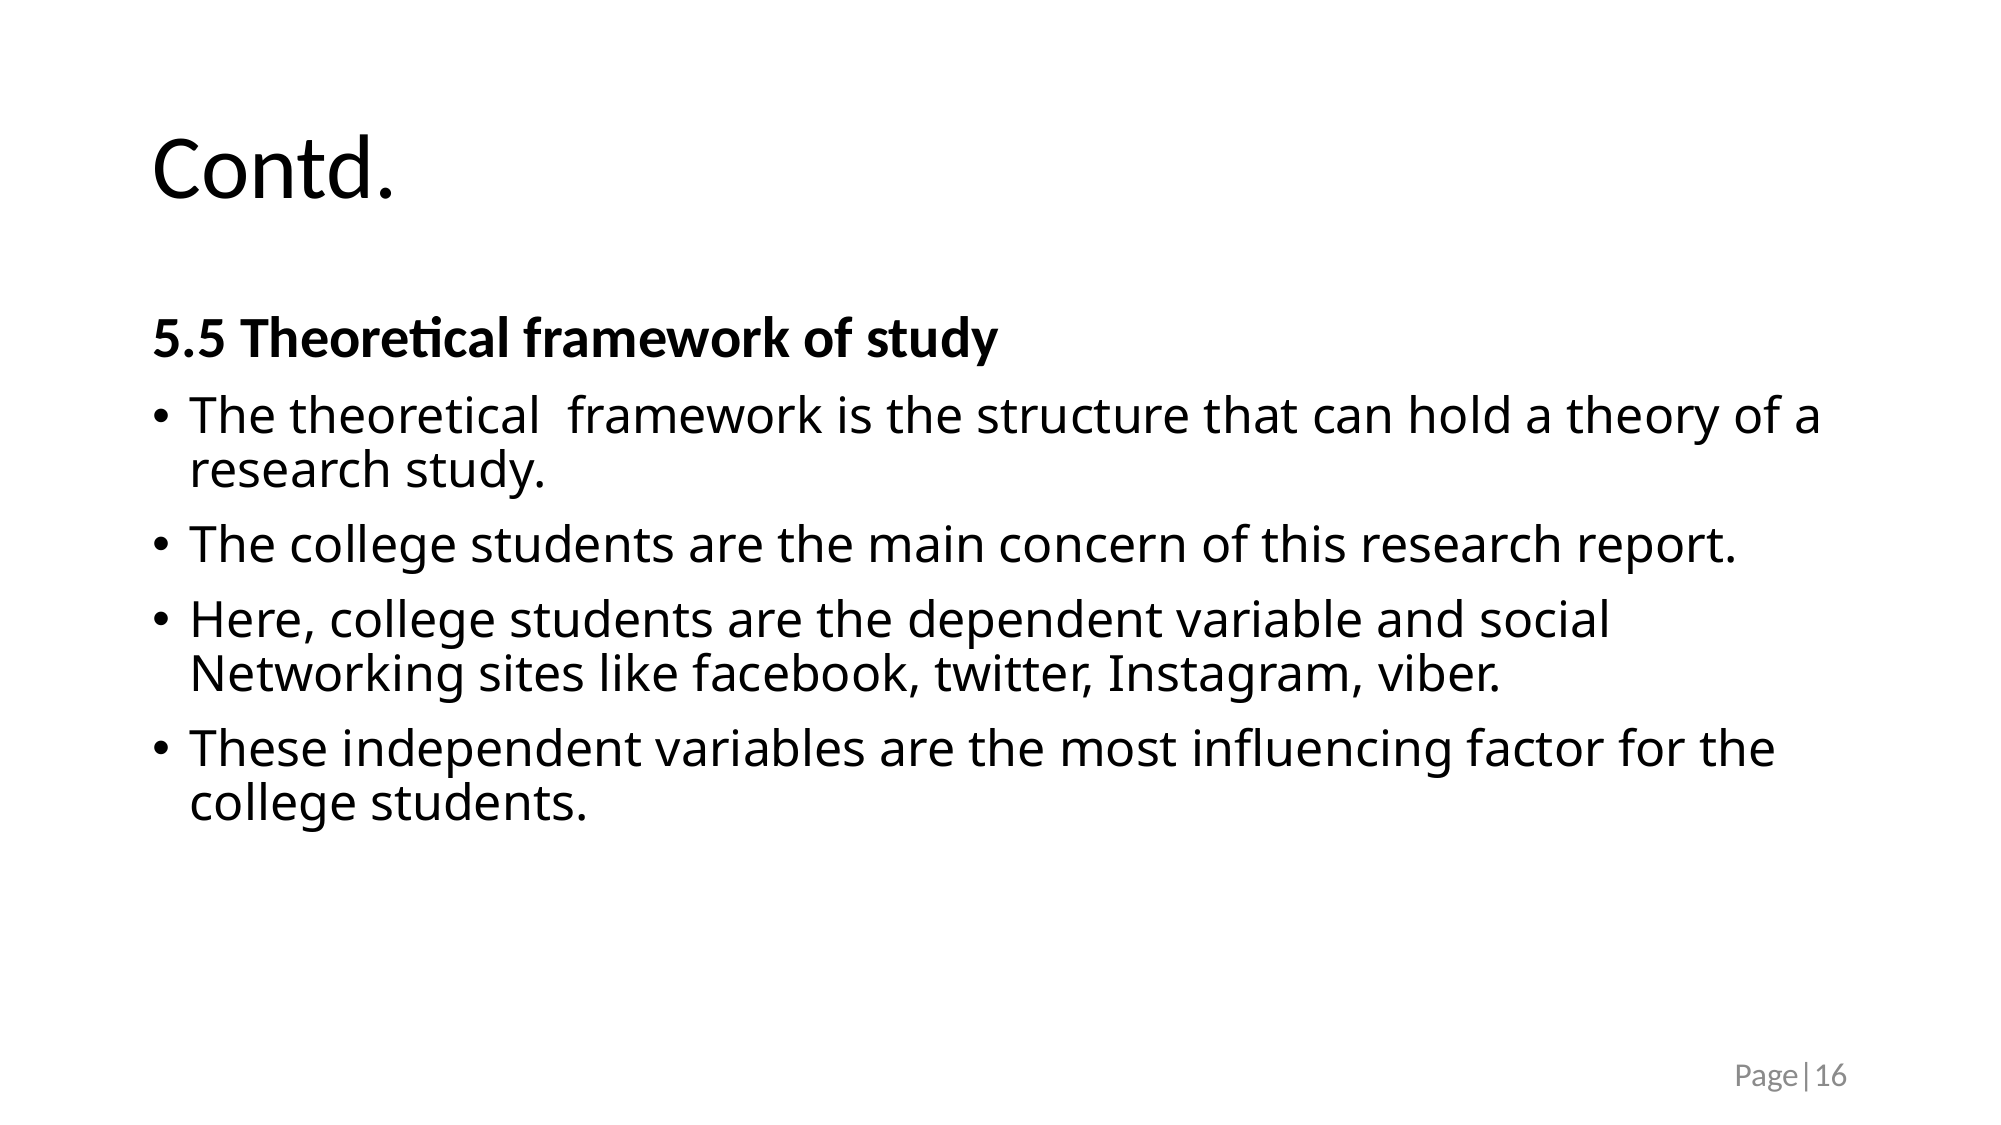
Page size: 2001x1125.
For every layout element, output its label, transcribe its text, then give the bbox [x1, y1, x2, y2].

title Contd. [137, 59, 1863, 278]
list 5.5 Theoretical framework of study The theoretical framework is the structure that can hold a theory of a research study. The college students are the main concern of this research report. Here, college students are the dependent variable and social Networking sites like facebook, twitter, Instagram, viber. These independent variables are the most influencing factor for the college students. [137, 299, 1863, 1014]
slide_number Page|16 [1412, 1042, 1863, 1103]
